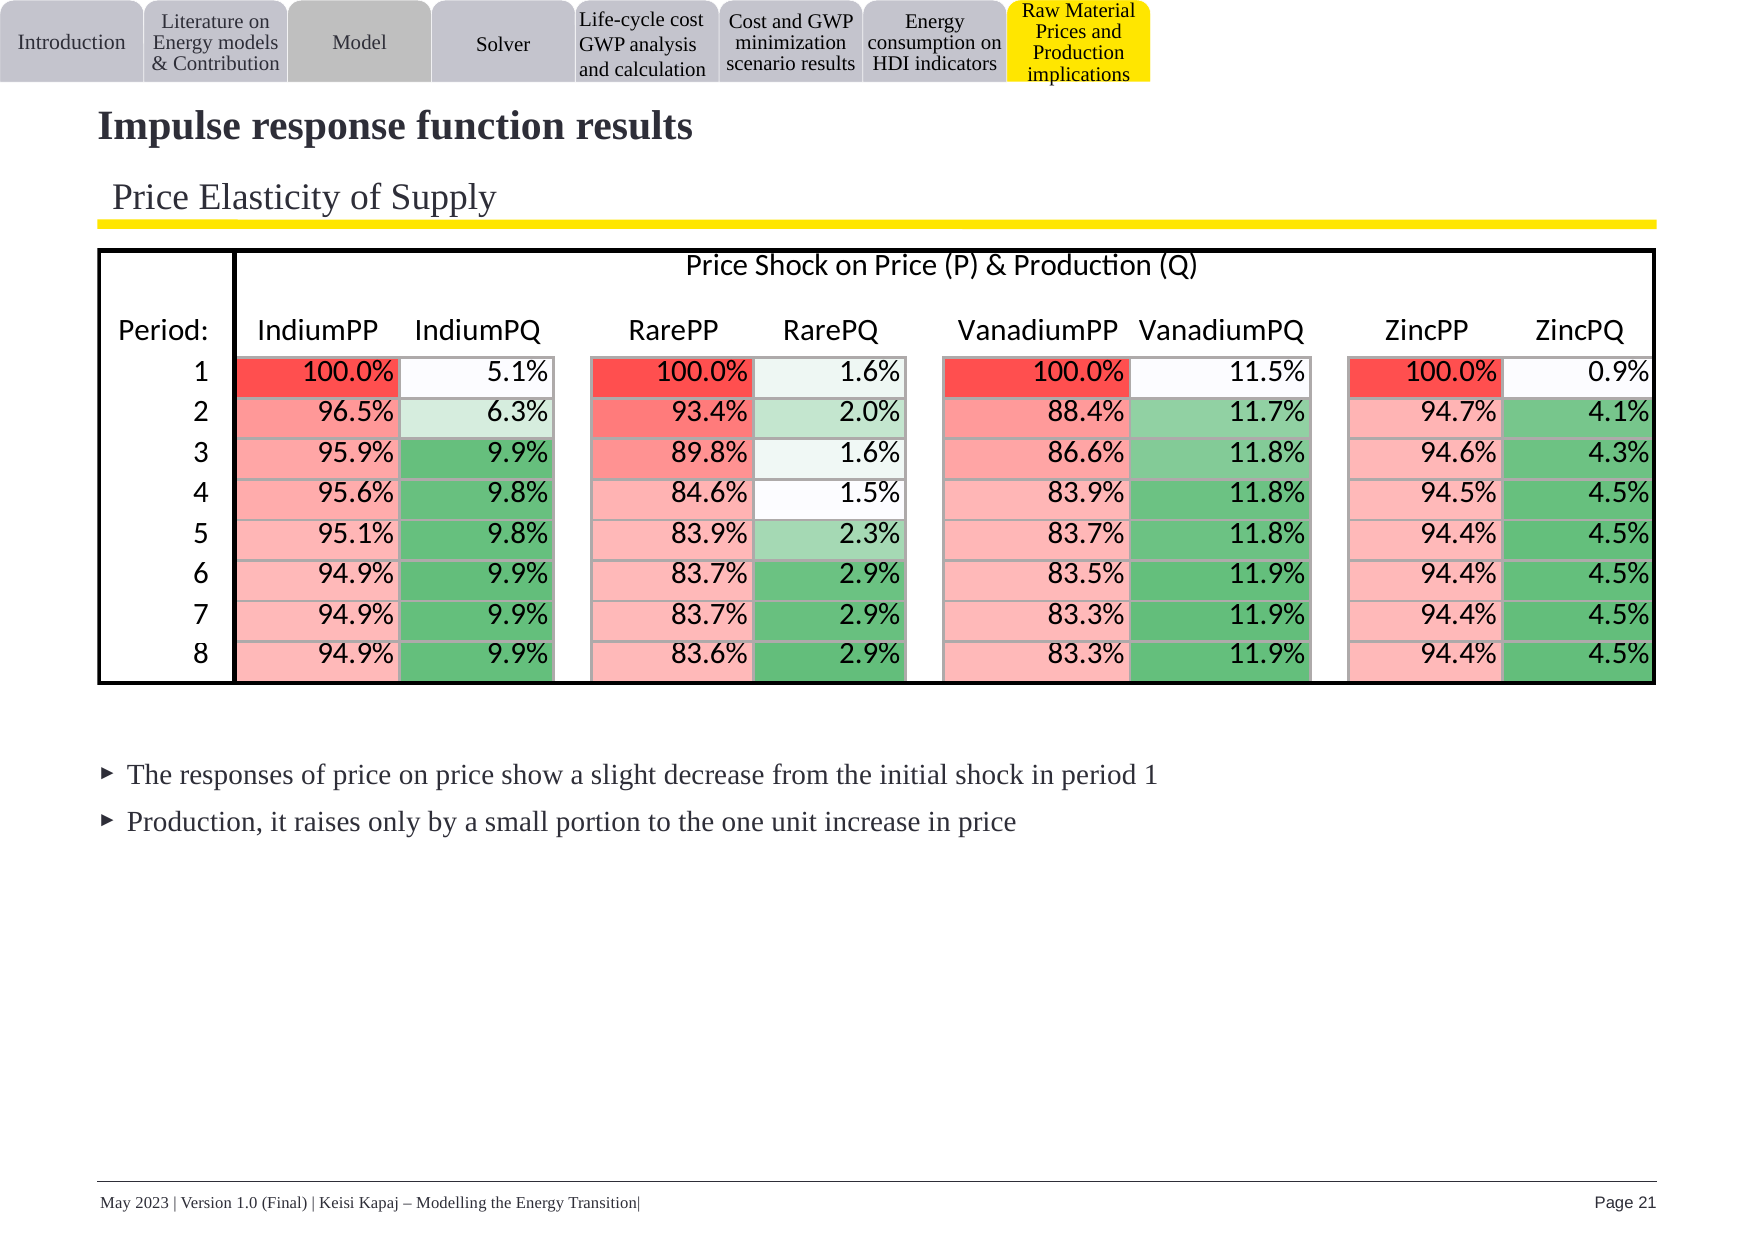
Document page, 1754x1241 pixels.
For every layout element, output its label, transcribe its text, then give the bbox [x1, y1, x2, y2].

text_box Price Elasticity of Supply [97, 164, 868, 220]
text_box The responses of price on price show a slight decrease from the initial shock in period 1 Production, it raises only by a small portion to the one unit increase in price [97, 754, 1657, 885]
picture [97, 248, 1657, 686]
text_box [0, 0, 1151, 83]
slide_number Page 21 [1485, 1192, 1657, 1211]
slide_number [100, 1192, 1391, 1211]
title Impulse response function results [97, 97, 1657, 153]
